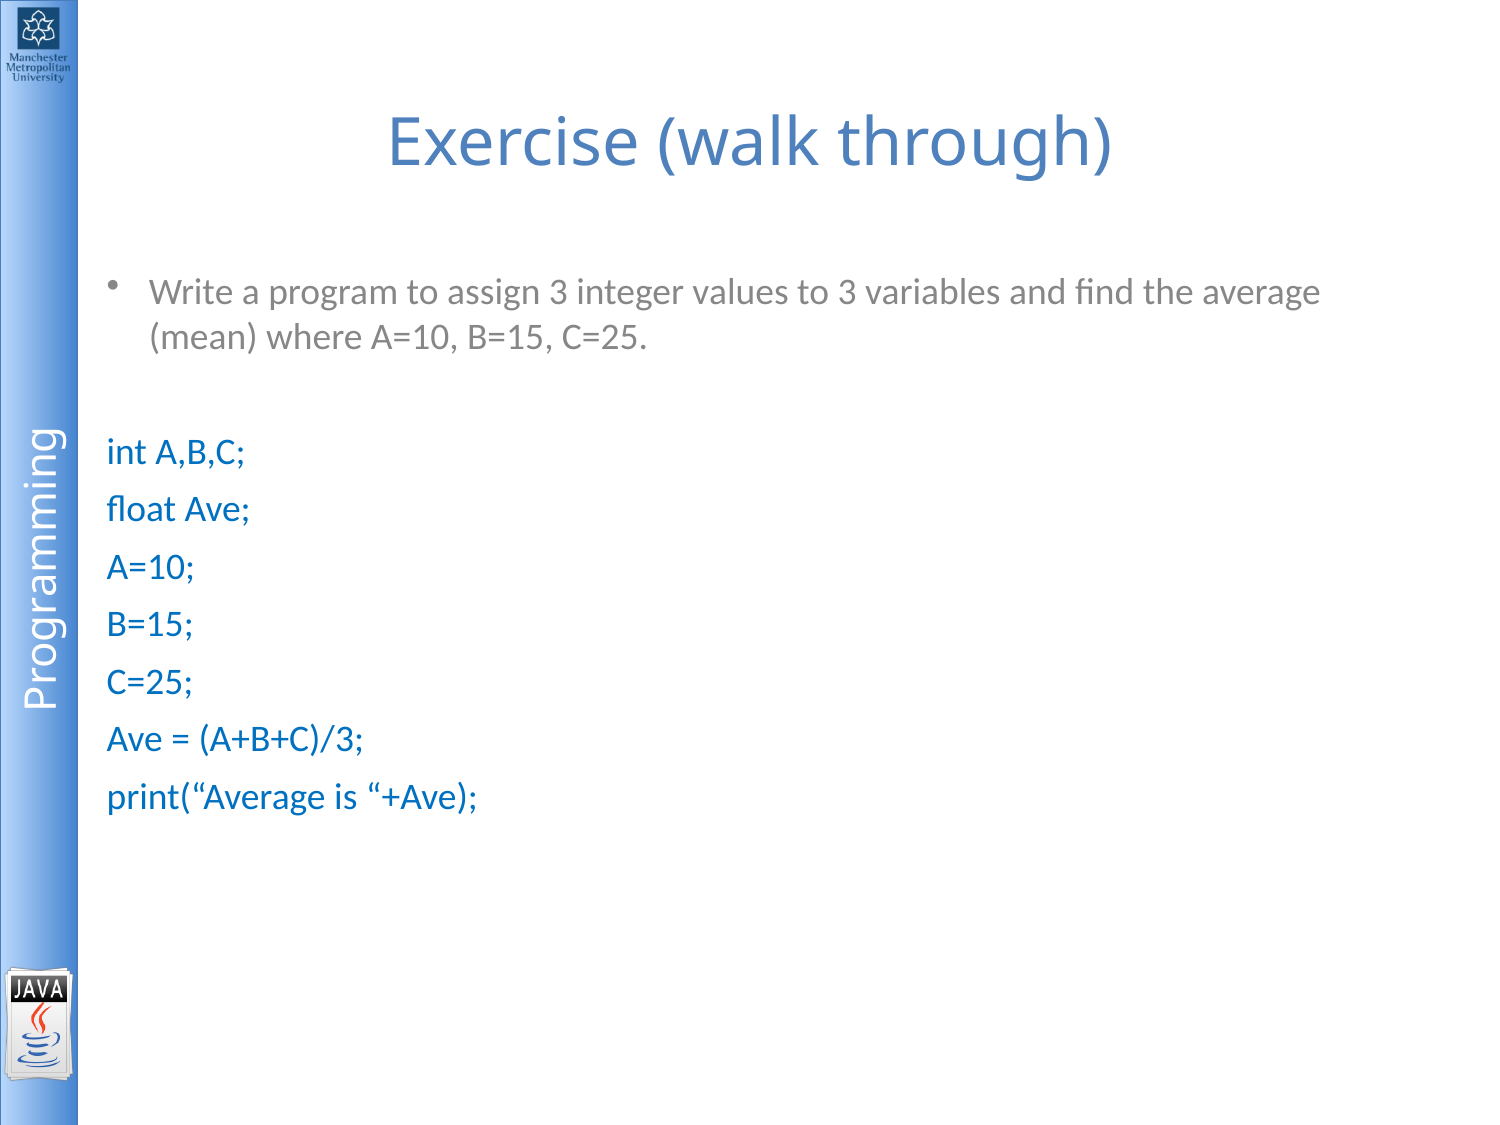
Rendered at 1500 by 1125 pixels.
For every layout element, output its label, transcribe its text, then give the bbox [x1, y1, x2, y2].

list Write a program to assign 3 integer values to 3 variables and find the average (mean) where A=10, B=15, C=25. int A,B,C; float Ave; A=10; B=15; C=25; Ave = (A+B+C)/3; print(“Average is “+Ave); [100, 260, 1425, 1046]
picture [5, 7, 70, 83]
title Exercise (walk through) [75, 45, 1425, 233]
picture [0, 966, 82, 1082]
